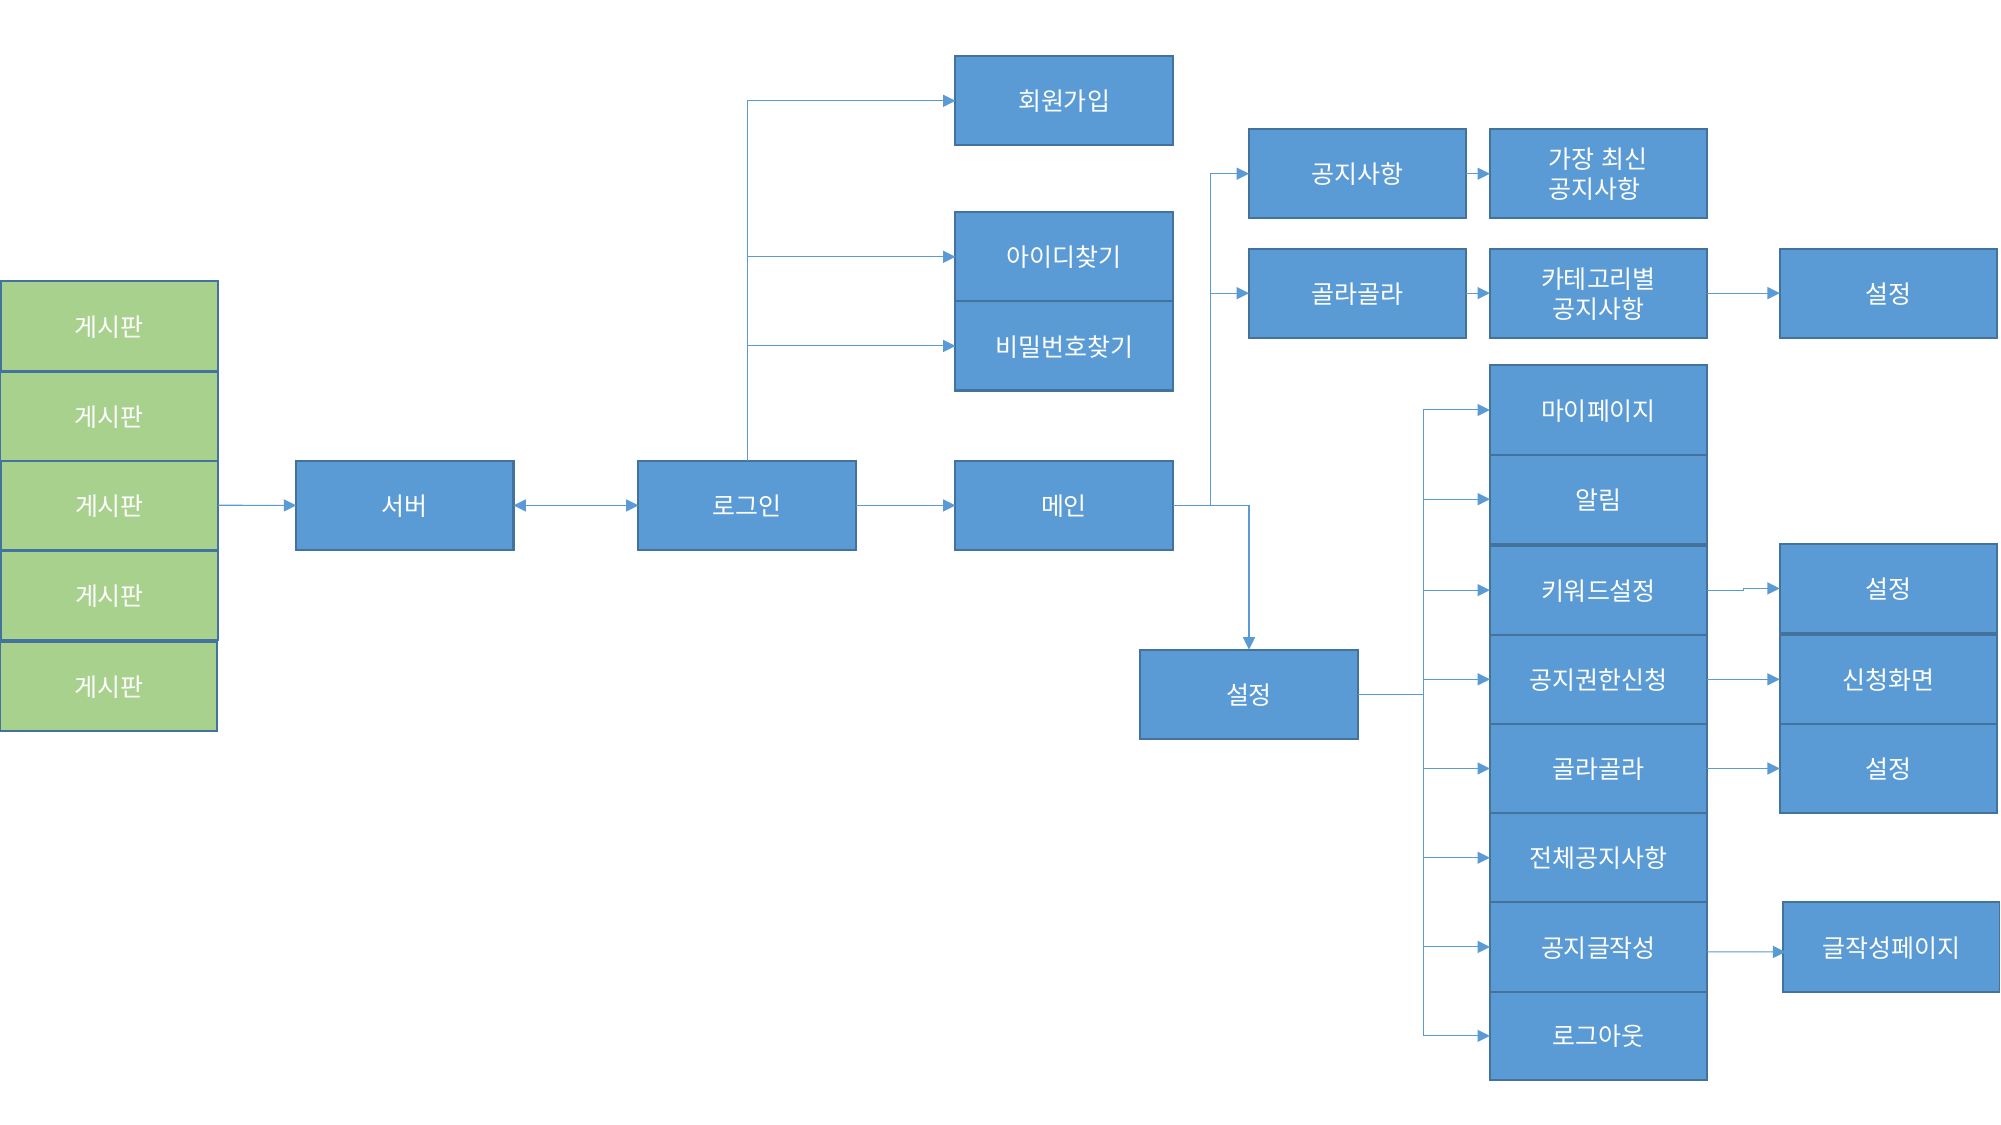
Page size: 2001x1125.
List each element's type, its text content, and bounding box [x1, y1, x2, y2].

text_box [0, 281, 219, 732]
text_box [638, 56, 1998, 1081]
text_box 서버 [295, 460, 515, 551]
